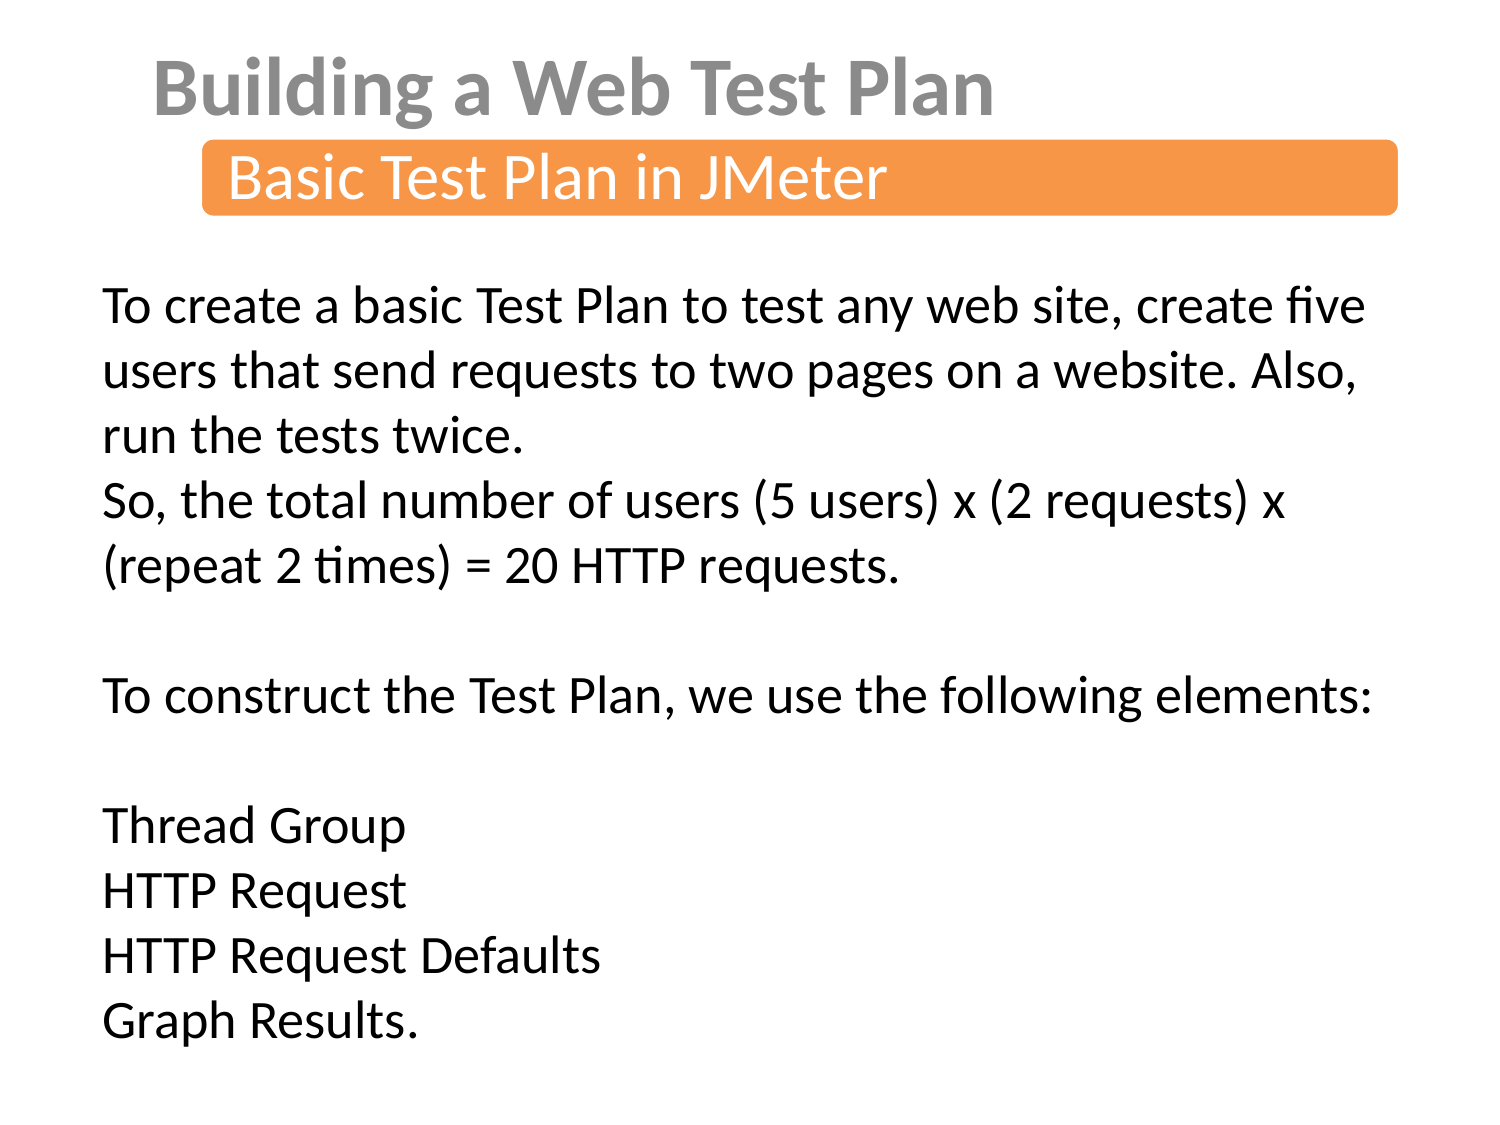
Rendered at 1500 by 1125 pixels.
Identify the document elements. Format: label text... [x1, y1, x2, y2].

subtitle Building a Web Test Plan [137, 24, 1338, 150]
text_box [199, 137, 1401, 288]
text_box To create a basic Test Plan to test any web site, create five users that send requests to two pages on a website. Also, run the tests twice. So, the total number of users (5 users) x (2 requests) x (repeat 2 times) = 20 HTTP requests. To construct the Test Plan, we use the following elements: Thread Group HTTP Request HTTP Request Defaults Graph Results. [87, 262, 1425, 1057]
